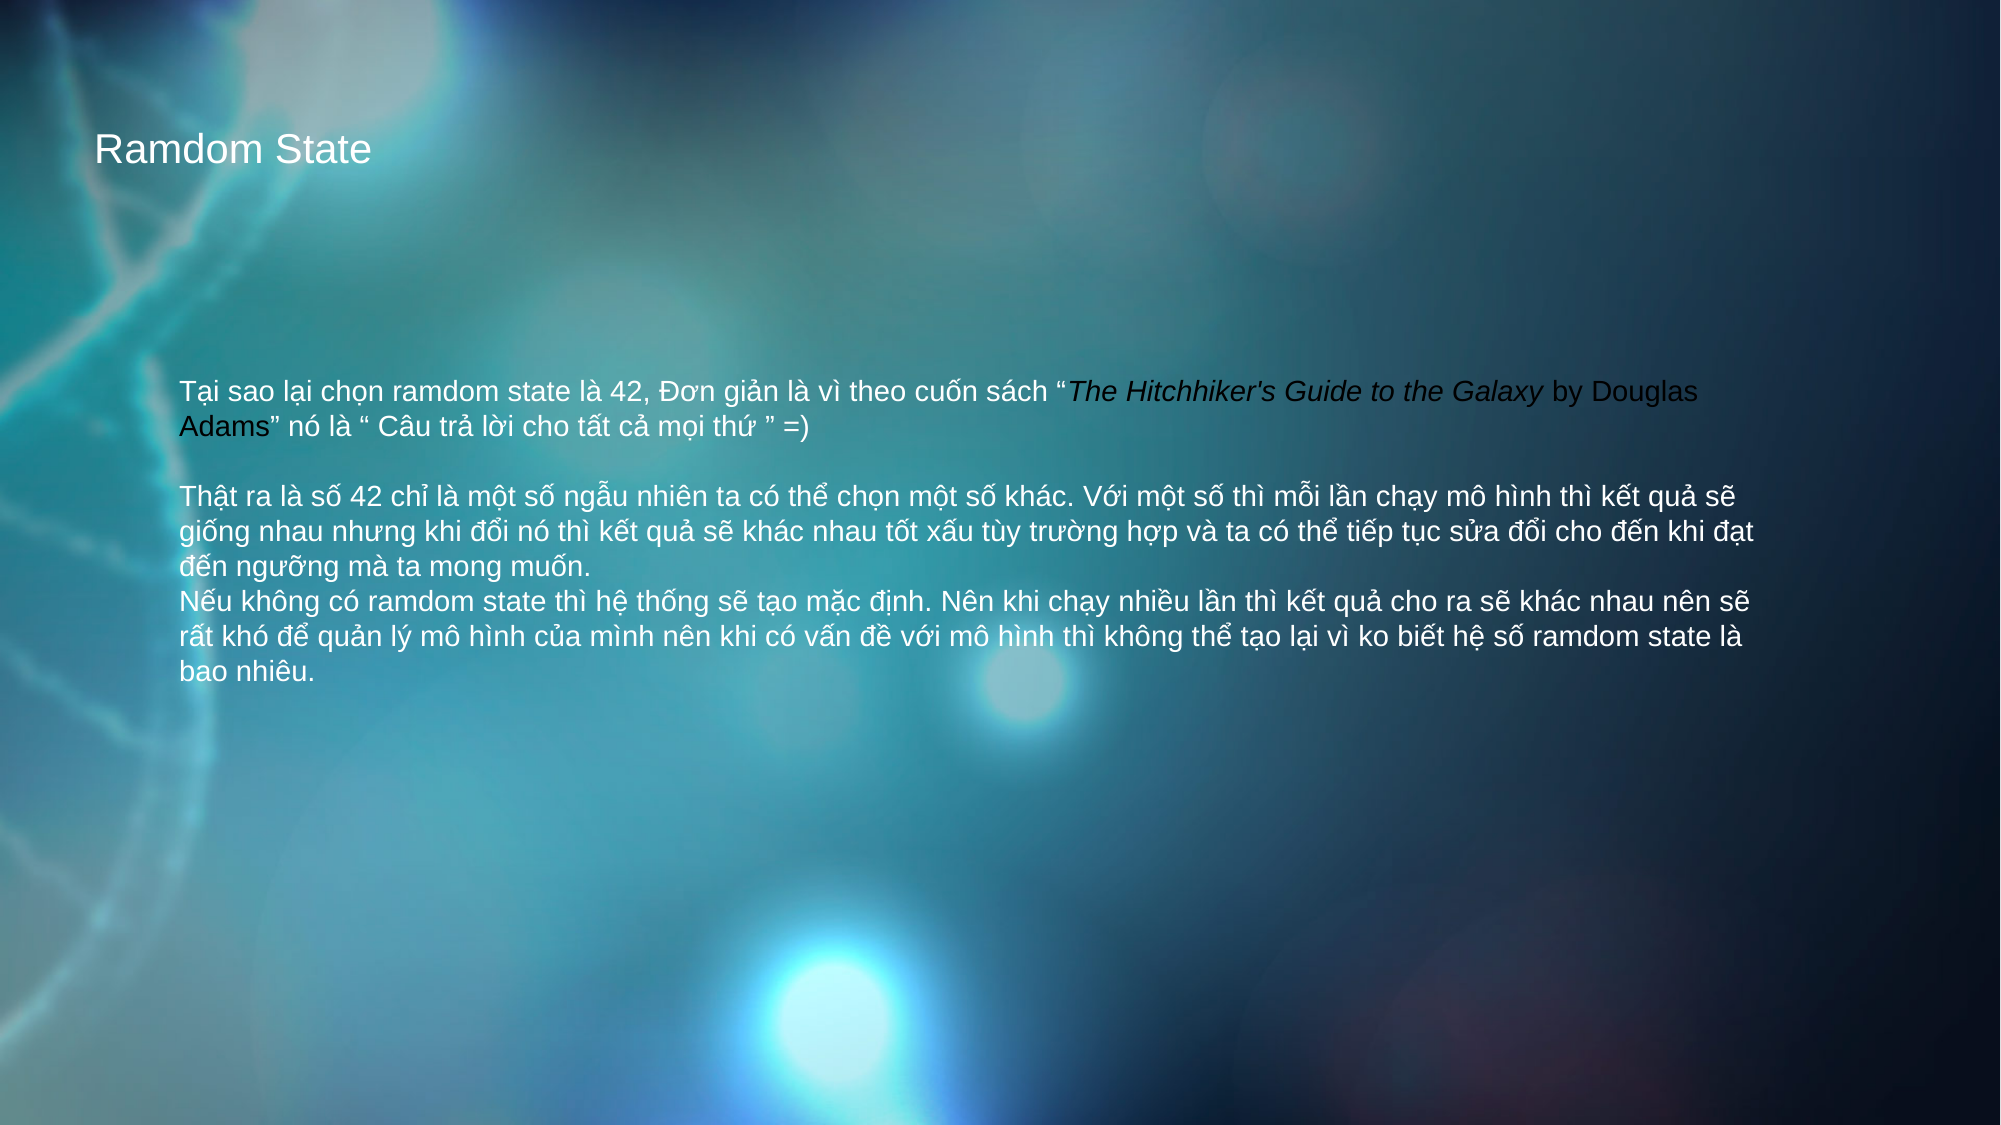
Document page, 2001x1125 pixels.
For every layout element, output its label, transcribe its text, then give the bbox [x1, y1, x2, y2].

picture [0, 0, 2001, 1125]
text_box Ramdom State [79, 114, 429, 180]
text_box Tại sao lại chọn ramdom state là 42, Đơn giản là vì theo cuốn sách “The Hitchhiker's Guide to the Galaxy by Douglas Adams” nó là “ Câu trả lời cho tất cả mọi thứ ” =) Thật ra là số 42 chỉ là một số ngẫu nhiên ta có thể chọn một số khác. Với một số thì mỗi lần chạy mô hình thì kết quả sẽ giống nhau nhưng khi đổi nó thì kết quả sẽ khác nhau tốt xấu tùy trường hợp và ta có thể tiếp tục sửa đổi cho đến khi đạt đến ngưỡng mà ta mong muốn. Nếu không có ramdom state thì hệ thống sẽ tạo mặc định. Nên khi chạy nhiều lần thì kết quả cho ra sẽ khác nhau nên sẽ rất khó để quản lý mô hình của mình nên khi có vấn đề với mô hình thì không thể tạo lại vì ko biết hệ số ramdom state là bao nhiêu. [164, 364, 1795, 695]
